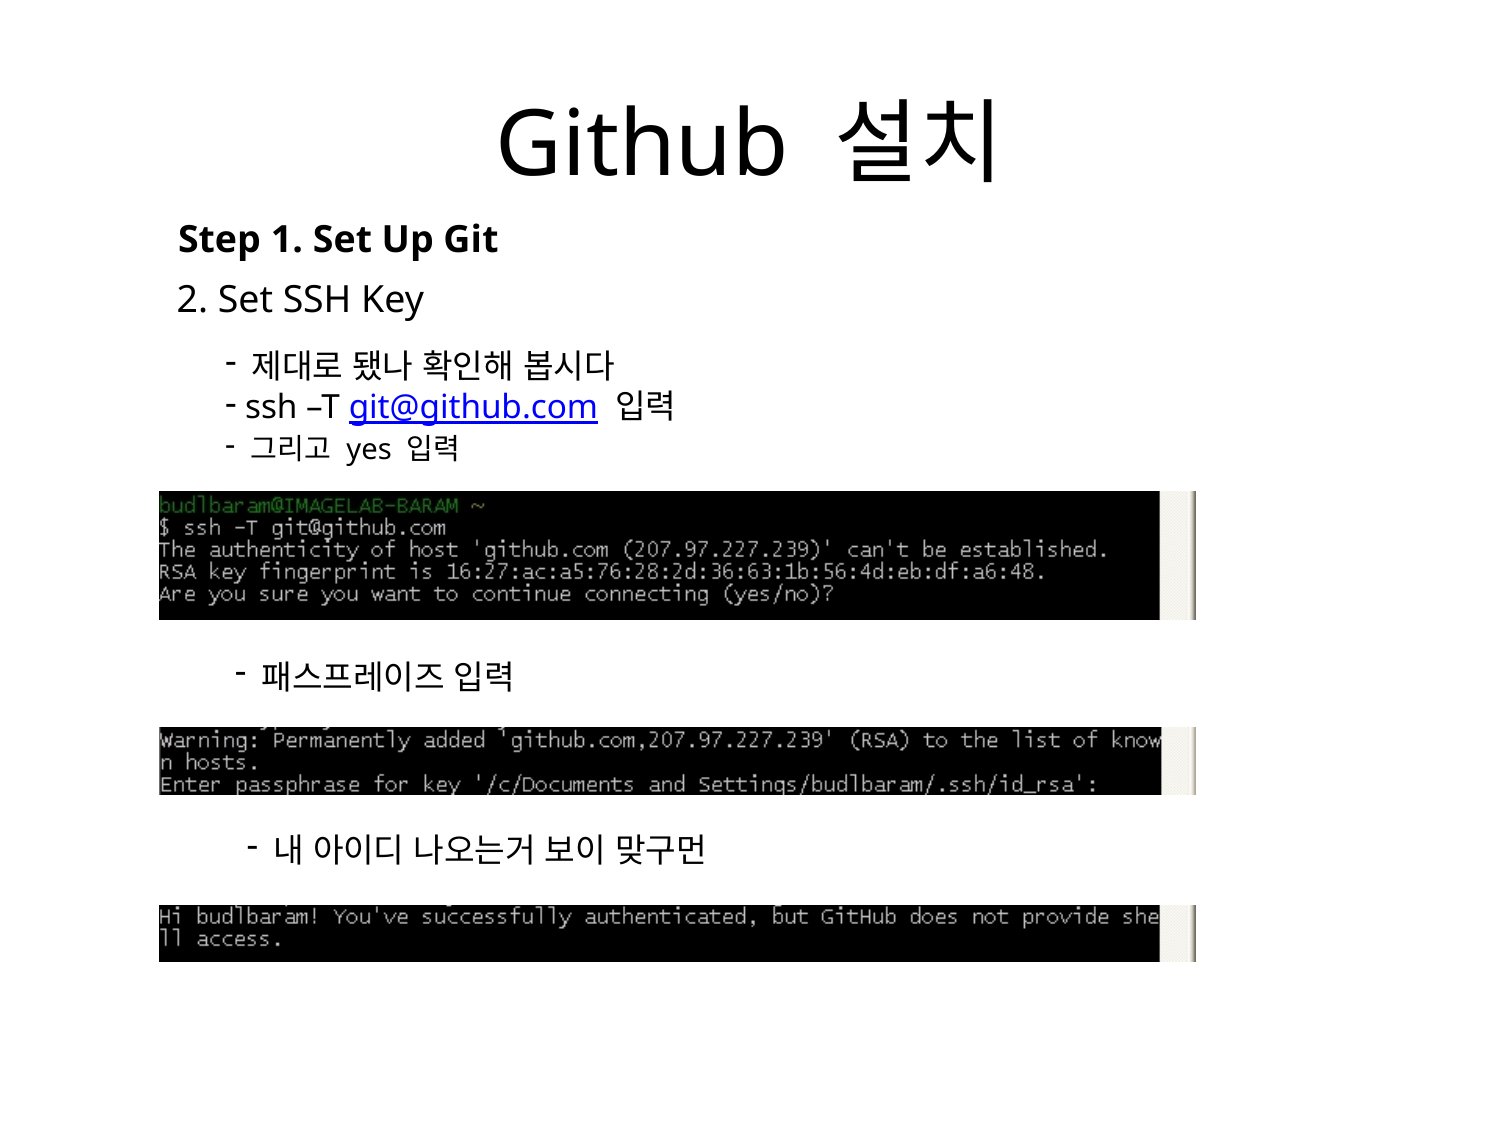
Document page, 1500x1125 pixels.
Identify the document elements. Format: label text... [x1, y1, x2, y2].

title Github 설치 [75, 45, 1425, 233]
text_box 패스프레이즈 입력 [220, 648, 530, 704]
text_box 2. Set SSH Key [161, 267, 440, 327]
text_box Step 1. Set Up Git [163, 208, 524, 268]
picture [159, 904, 1196, 962]
text_box 제대로 됐나 확인해 봅시다 ssh –T git@github.com 입력 그리고 yes 입력 [210, 338, 691, 473]
text_box 내 아이디 나오는거 보이 맞구먼 [232, 822, 722, 877]
picture [159, 727, 1196, 796]
picture [159, 491, 1196, 620]
